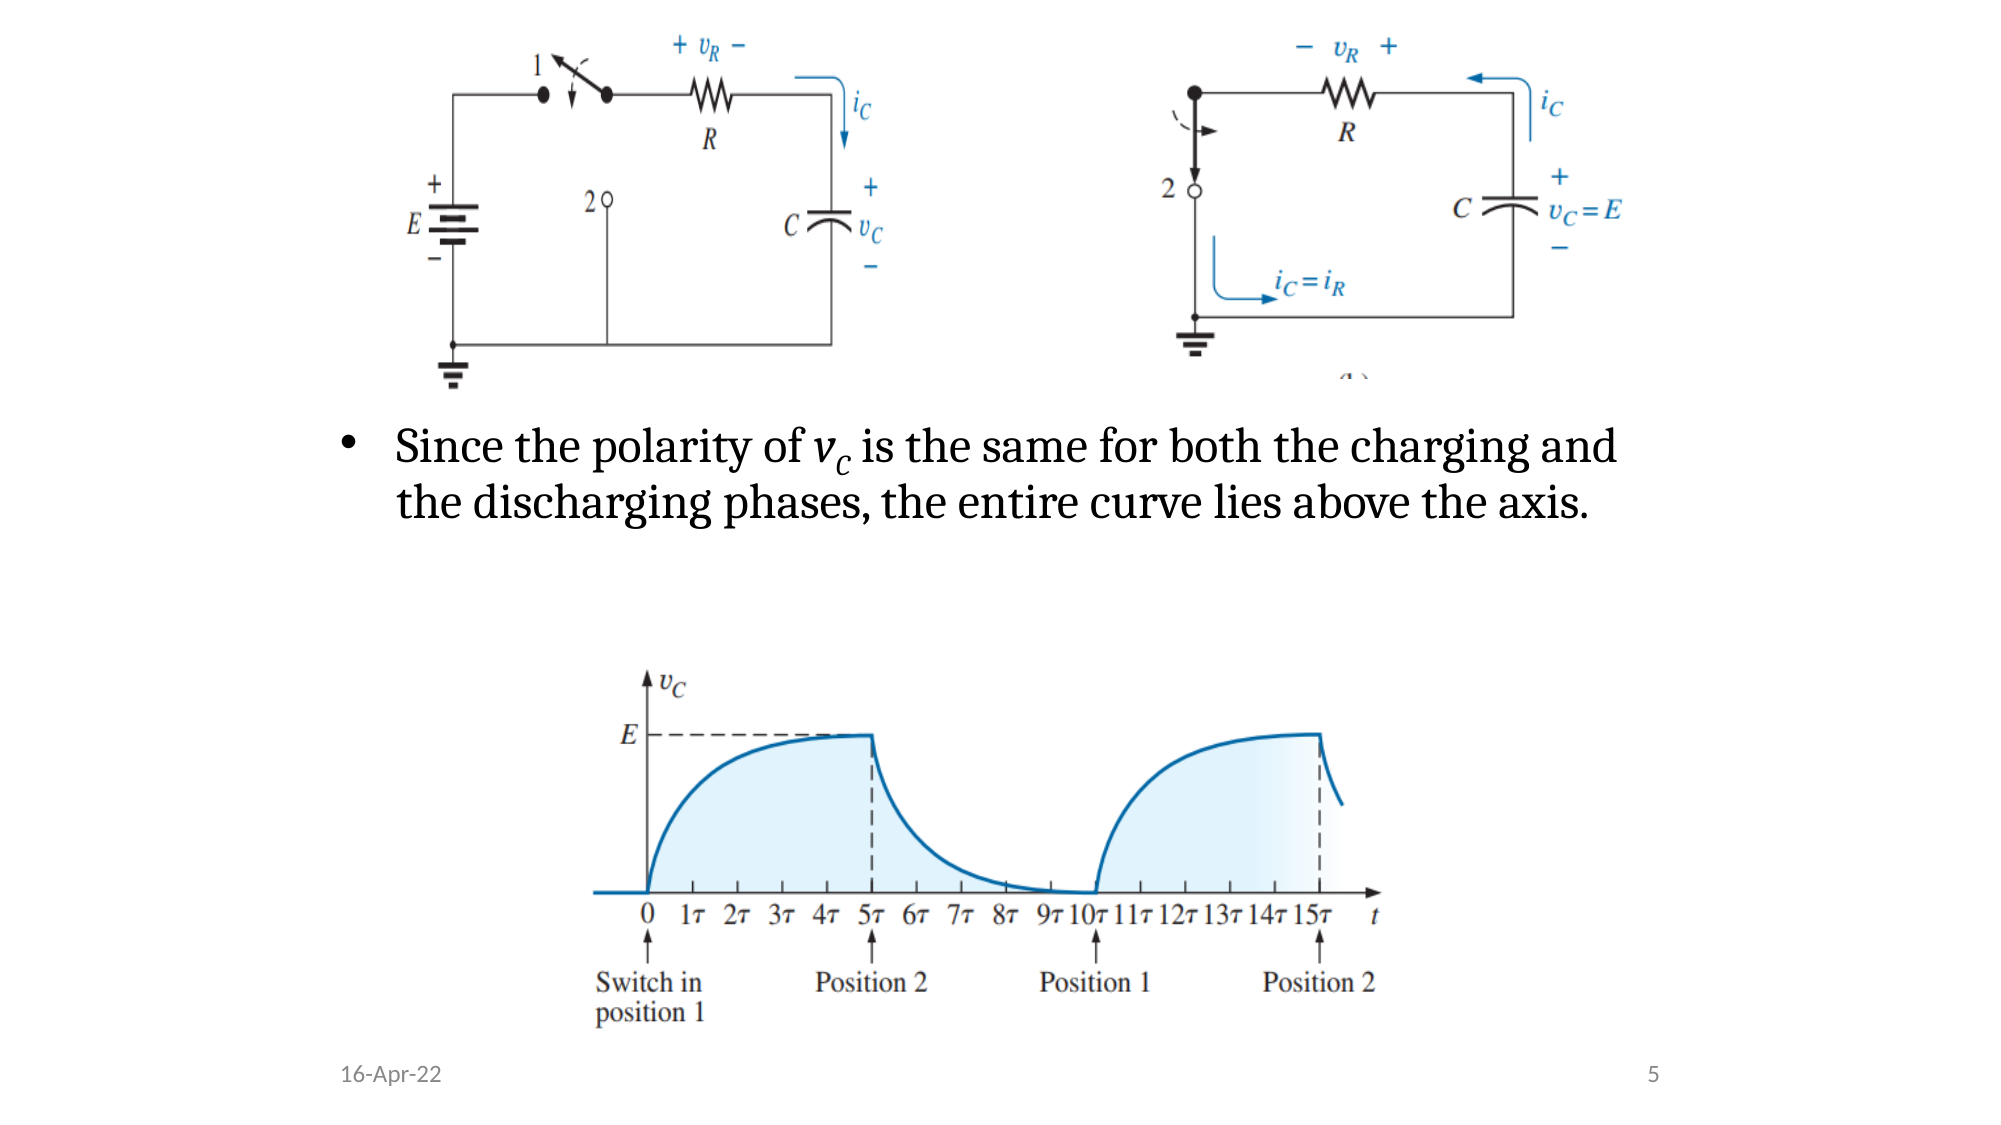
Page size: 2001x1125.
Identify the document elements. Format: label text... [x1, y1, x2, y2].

slide_number ‹#› [1325, 1042, 1675, 1103]
picture [387, 0, 911, 394]
picture [1112, 14, 1629, 379]
list Since the polarity of vC is the same for both the charging and the discharging phases, the entire curve lies above the axis. [324, 262, 1675, 1005]
slide_number 16-Apr-22 [324, 1042, 675, 1103]
picture [562, 637, 1413, 1076]
